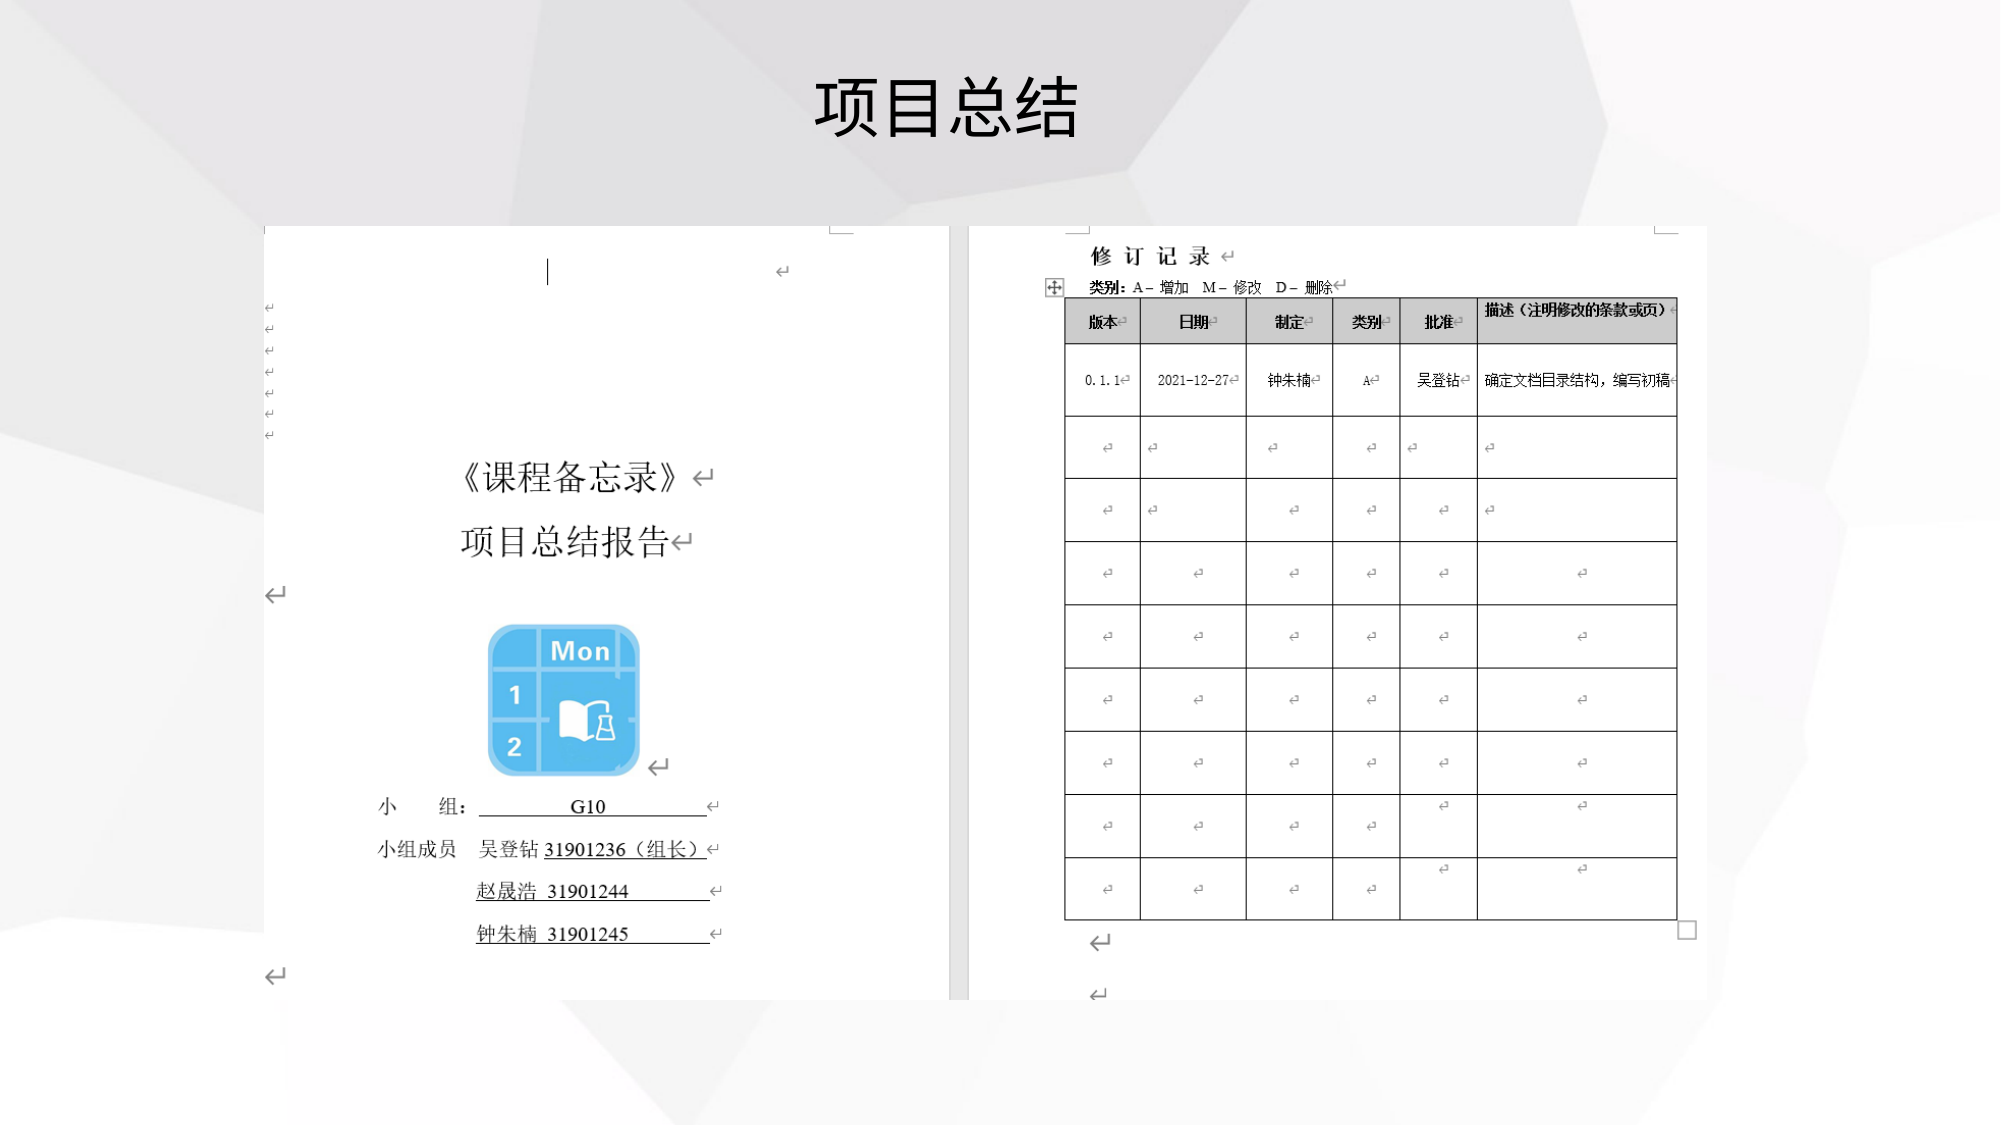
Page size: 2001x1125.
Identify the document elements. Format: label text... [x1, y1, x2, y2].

text_box 项目总结 [798, 58, 1096, 154]
picture [0, 0, 2001, 1125]
